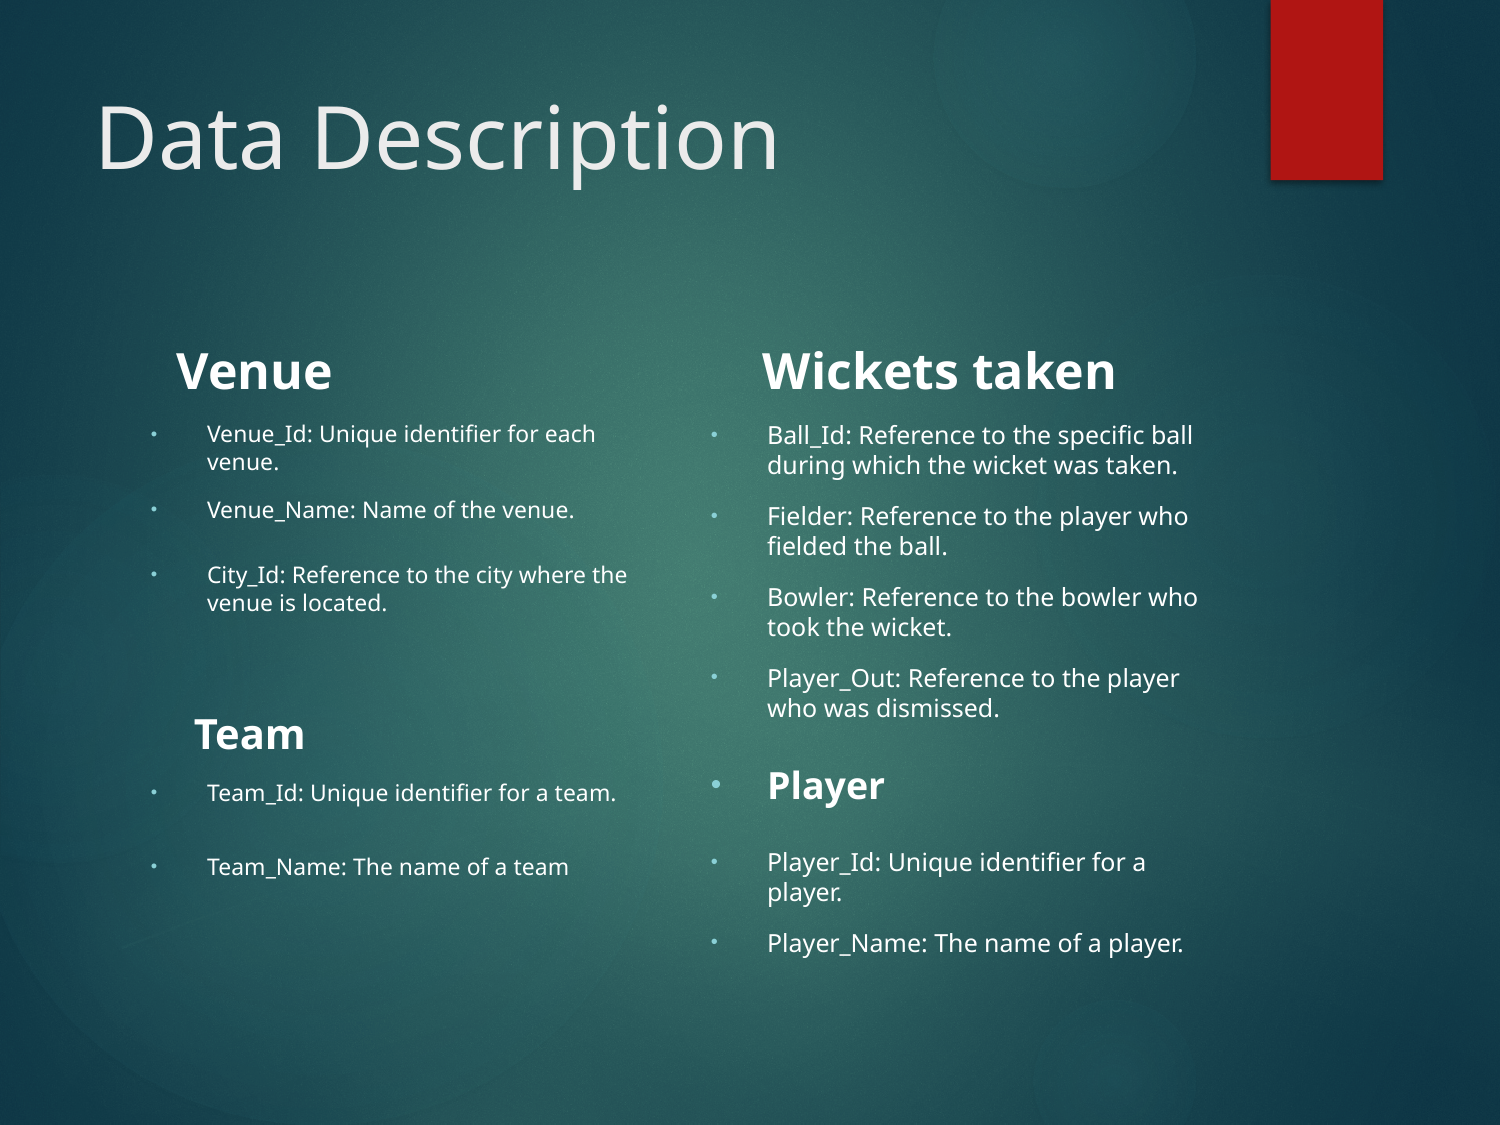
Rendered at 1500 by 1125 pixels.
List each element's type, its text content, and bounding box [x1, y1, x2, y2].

list Wickets taken [695, 312, 1237, 408]
list Venue [135, 312, 677, 408]
list Venue_Id: Unique identifier for each venue. Venue_Name: Name of the venue. City_Id: Reference to the city where the venue is located. Team Team_Id: Unique identifier for a team. Team_Name: The name of a team [135, 412, 677, 1027]
title Data Description [79, 74, 1237, 304]
list Ball_Id: Reference to the specific ball during which the wicket was taken. Fielder: Reference to the player who fielded the ball. Bowler: Reference to the bowler who took the wicket. Player_Out: Reference to the player who was dismissed. Player Player_Id: Unique identifier for a player. Player_Name: The name of a player. [695, 412, 1237, 1027]
